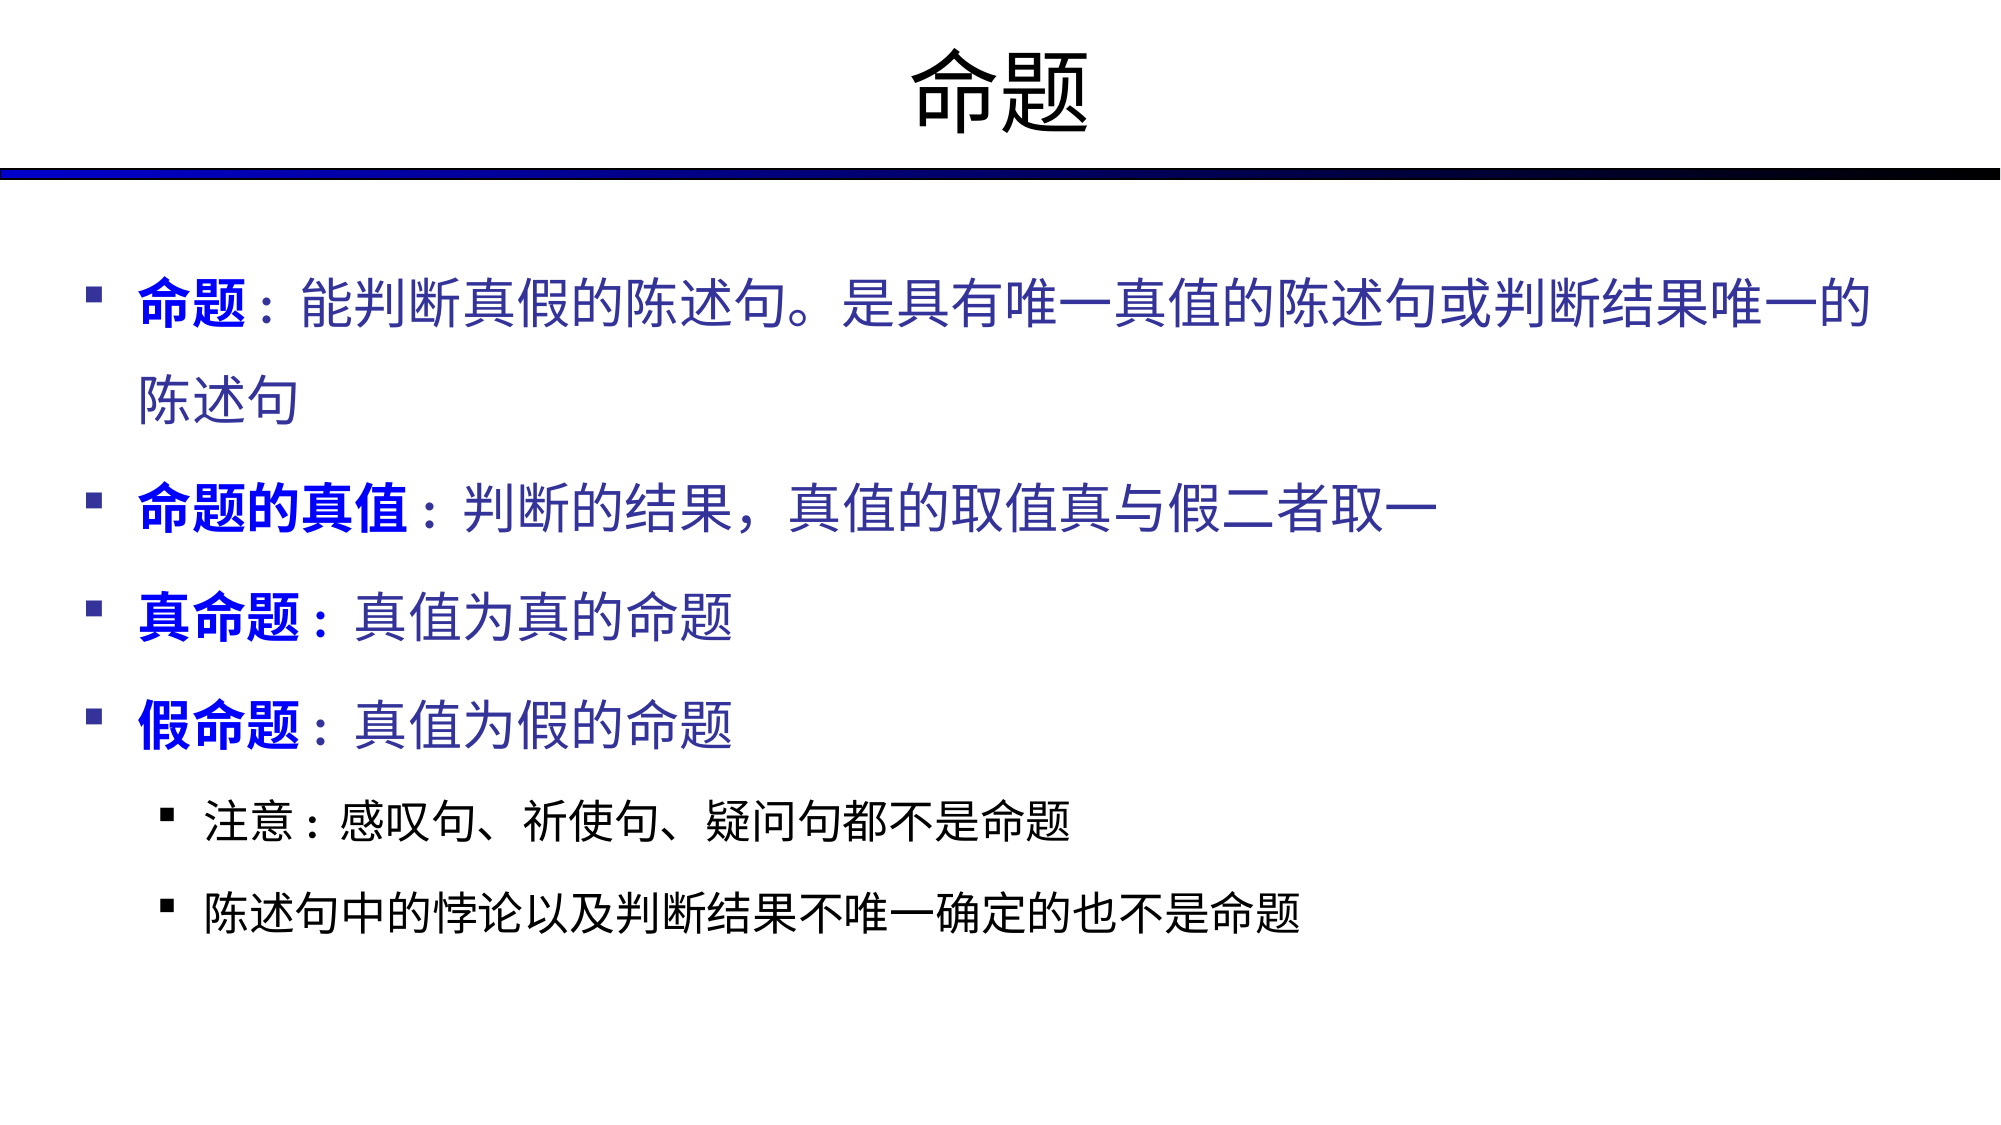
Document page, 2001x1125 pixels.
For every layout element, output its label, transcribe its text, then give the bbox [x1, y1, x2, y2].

title 命题 [0, 0, 2000, 184]
list 命题: 能判断真假的陈述句。是具有唯一真值的陈述句或判断结果唯一的陈述句 命题的真值: 判断的结果，真值的取值真与假二者取一 真命题: 真值为真的命题 假命题: 真值为假的命题 注意: 感叹句、祈使句、疑问句都不是命题 陈述句中的悖论以及判断结果不唯一确定的也不是命题 [66, 228, 1934, 1006]
